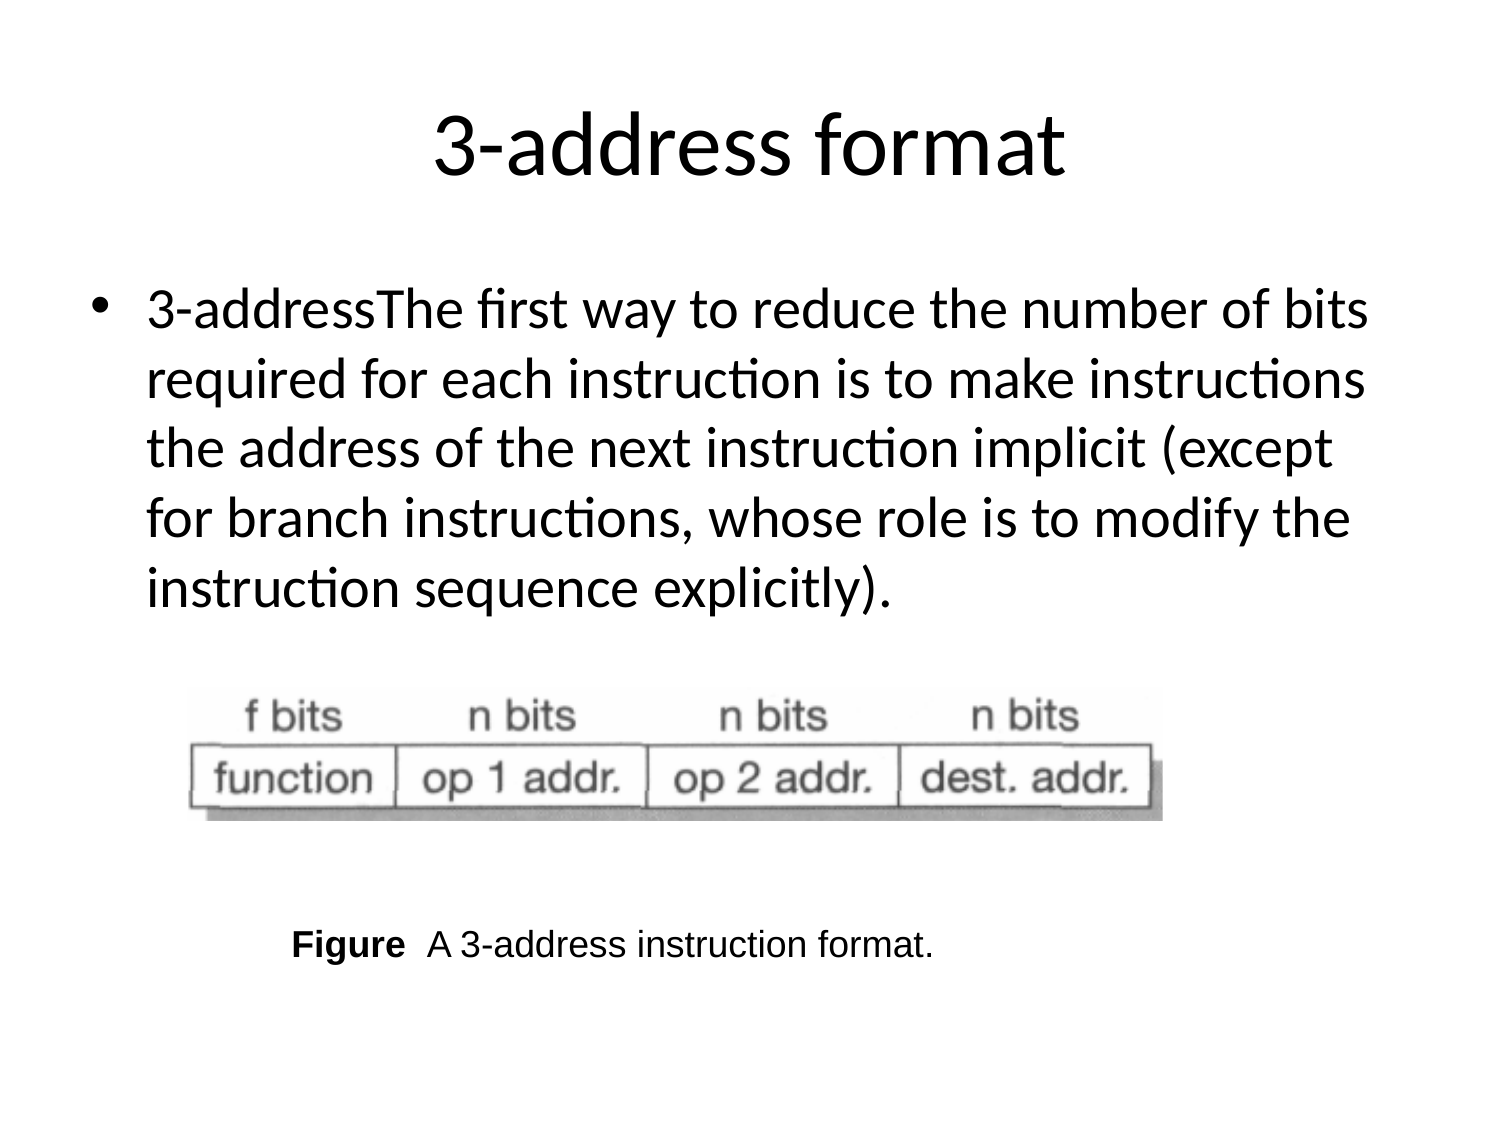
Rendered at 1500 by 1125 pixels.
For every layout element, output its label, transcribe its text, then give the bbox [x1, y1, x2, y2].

list 3-addressThe first way to reduce the number of bits required for each instruction is to make instructions the address of the next instruction implicit (except for branch instructions, whose role is to modify the instruction sequence explicitly). [75, 262, 1425, 1005]
title 3-address format [75, 45, 1425, 233]
picture [187, 687, 1163, 822]
text_box Figure A 3-address instruction format. [276, 912, 950, 973]
